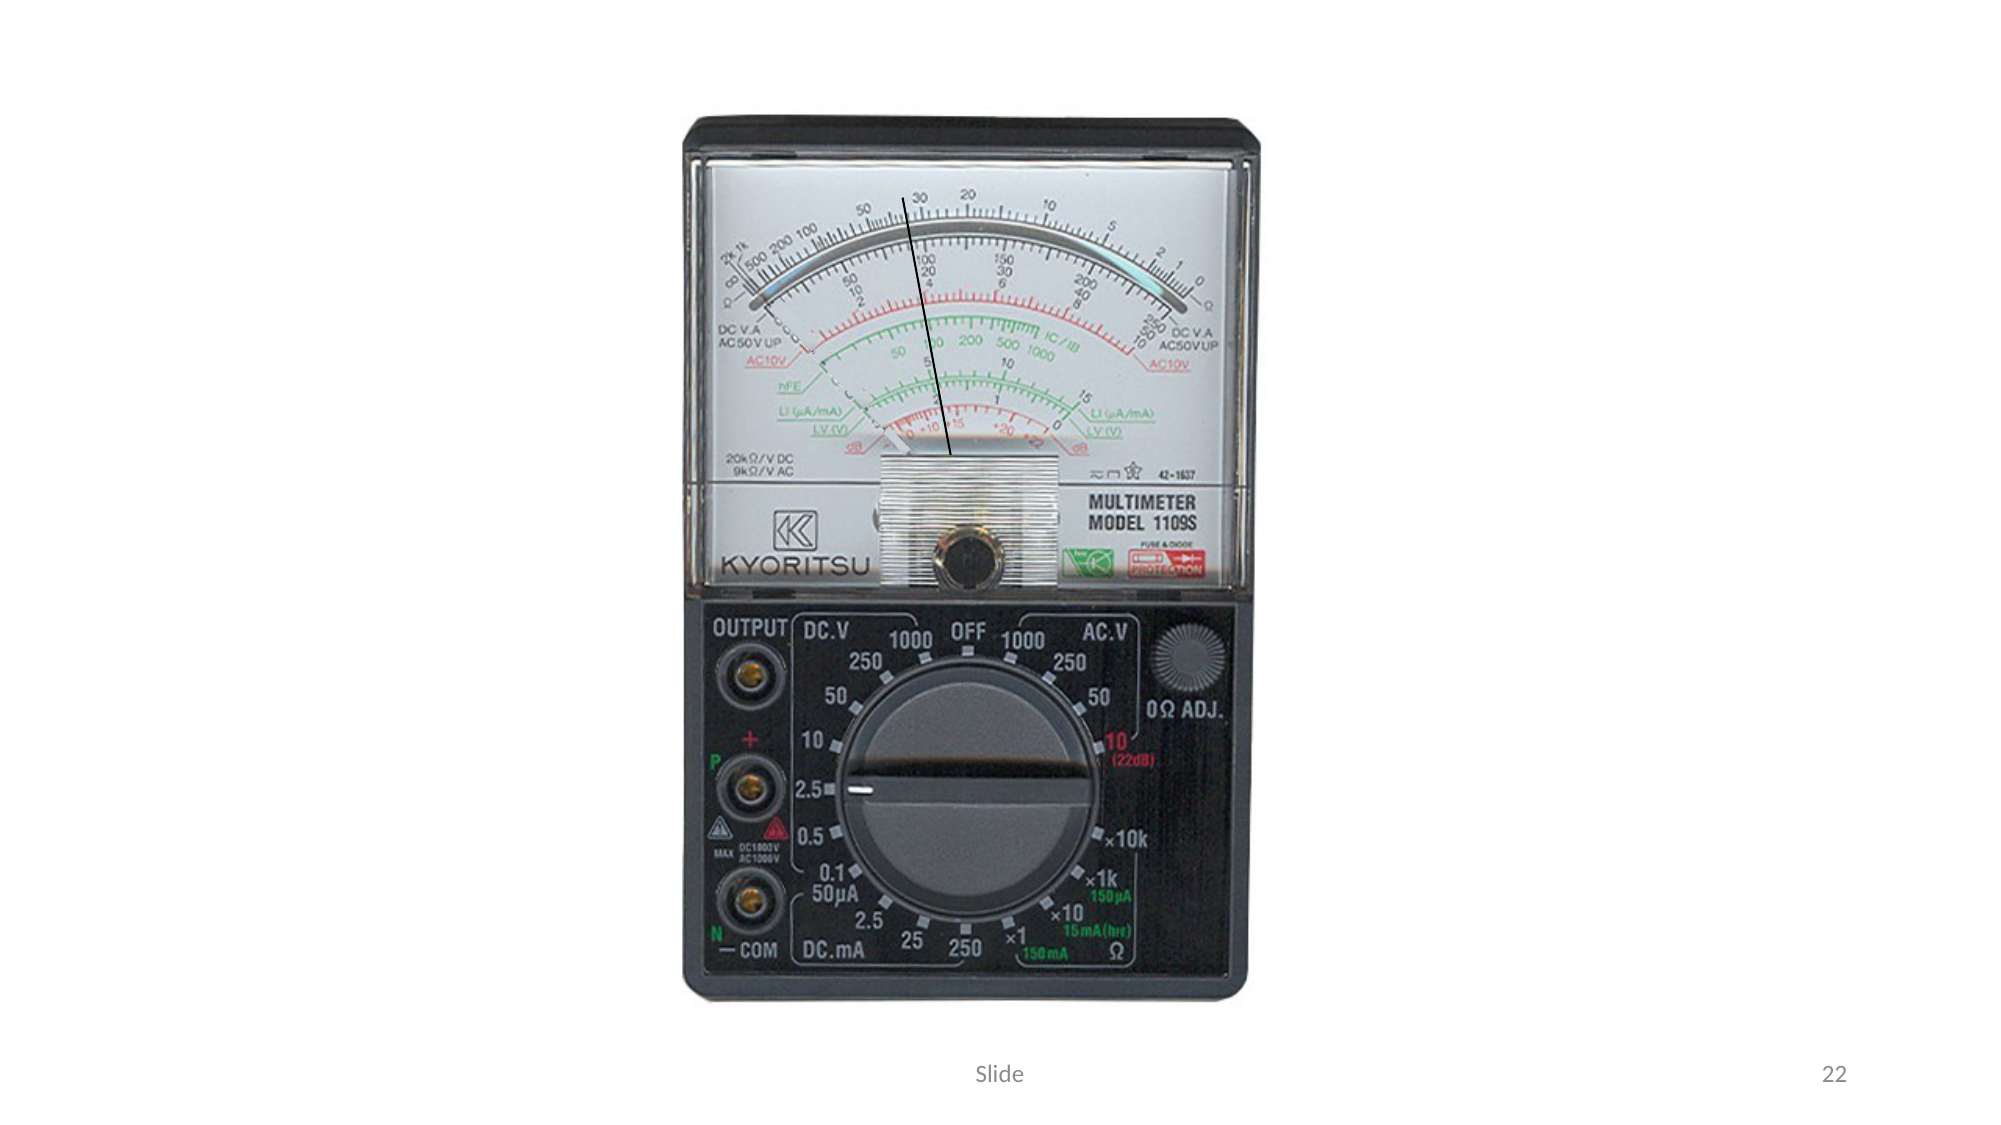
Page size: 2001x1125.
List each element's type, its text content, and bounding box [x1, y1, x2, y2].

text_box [902, 197, 951, 455]
picture [531, 93, 1469, 1032]
slide_number 22 [1412, 1042, 1863, 1103]
footer Slide [662, 1042, 1338, 1103]
